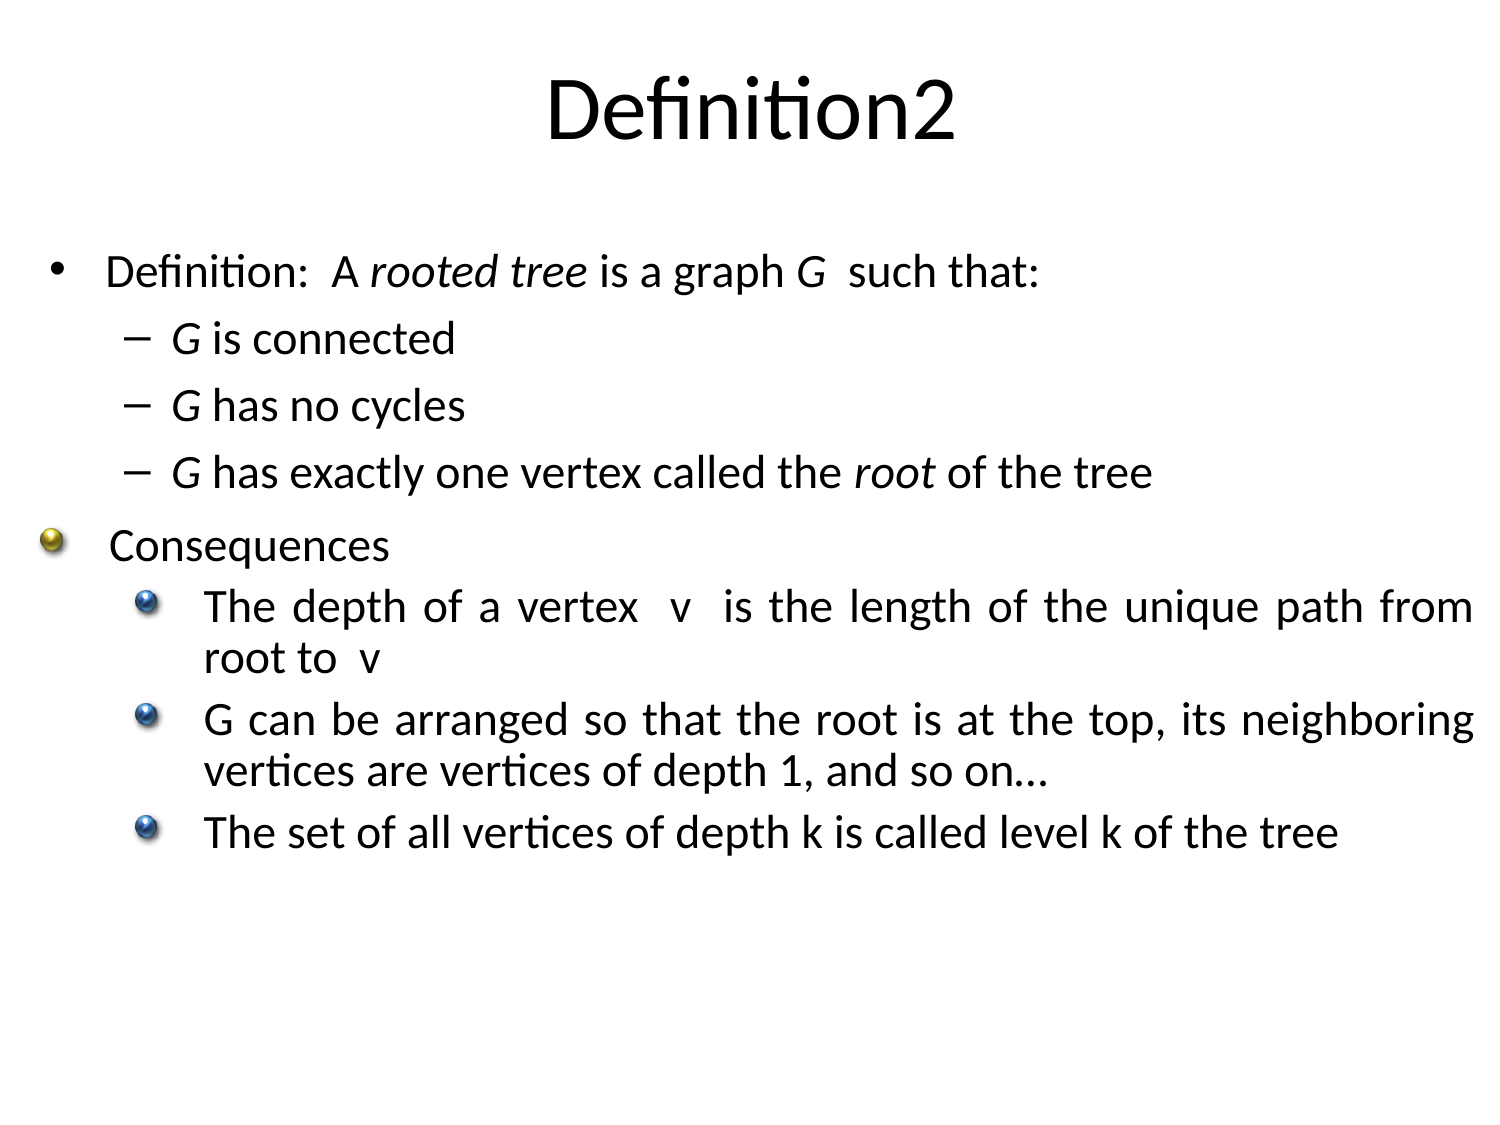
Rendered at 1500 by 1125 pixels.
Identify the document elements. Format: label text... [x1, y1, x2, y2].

list Definition: A rooted tree is a graph G such that: G is connected G has no cycles G has exactly one vertex called the root of the tree [34, 231, 1489, 551]
picture [131, 700, 165, 734]
text_box Consequences The depth of a vertex v is the length of the unique path from root to v G can be arranged so that the root is at the top, its neighboring vertices are vertices of depth 1, and so on… The set of all vertices of depth k is called level k of the tree [36, 519, 1478, 859]
picture [36, 525, 71, 560]
picture [131, 587, 165, 621]
picture [131, 812, 165, 847]
title Definition2 [62, 8, 1438, 197]
